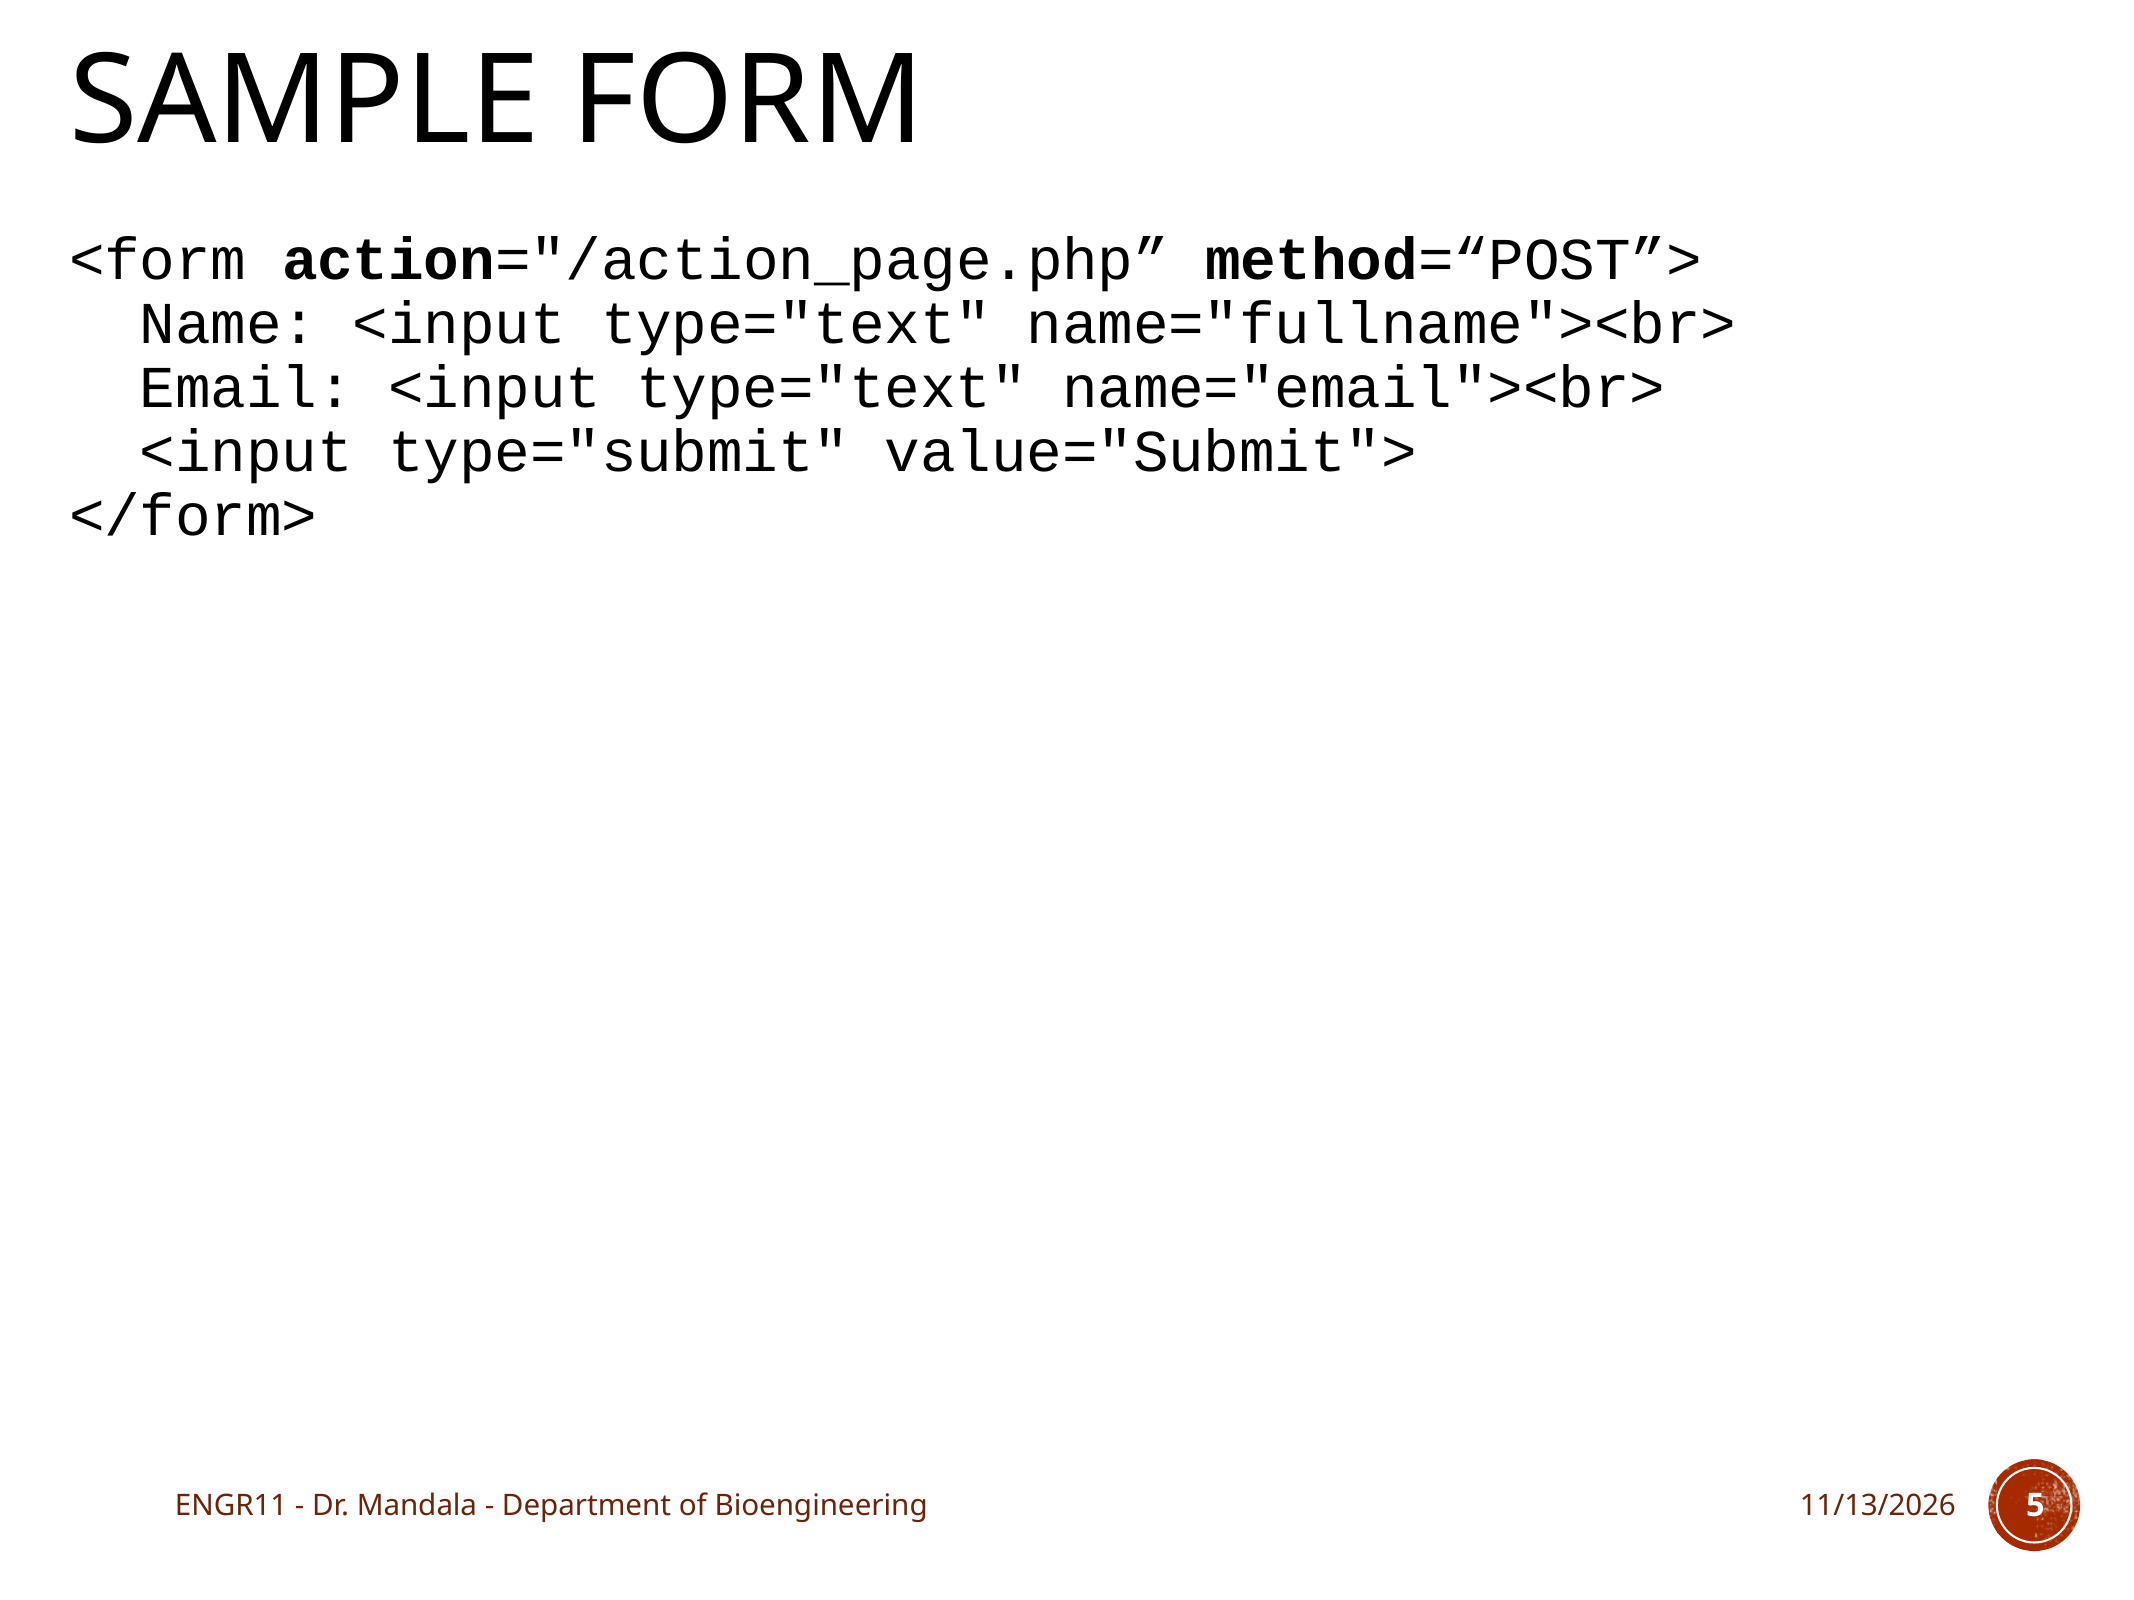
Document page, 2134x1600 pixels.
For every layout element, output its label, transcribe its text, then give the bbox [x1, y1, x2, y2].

title Sample Form [54, 0, 2092, 205]
footer ENGR11 - Dr. Mandala - Department of Bioengineering [159, 1463, 1268, 1549]
slide_number 5 [1979, 1463, 2092, 1549]
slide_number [1398, 1463, 1971, 1549]
list <form action="/action_page.php” method=“POST”> Name: <input type="text" name="fullname"><br> Email: <input type="text" name="email"><br> <input type="submit" value="Submit"> </form> [54, 220, 2092, 1440]
